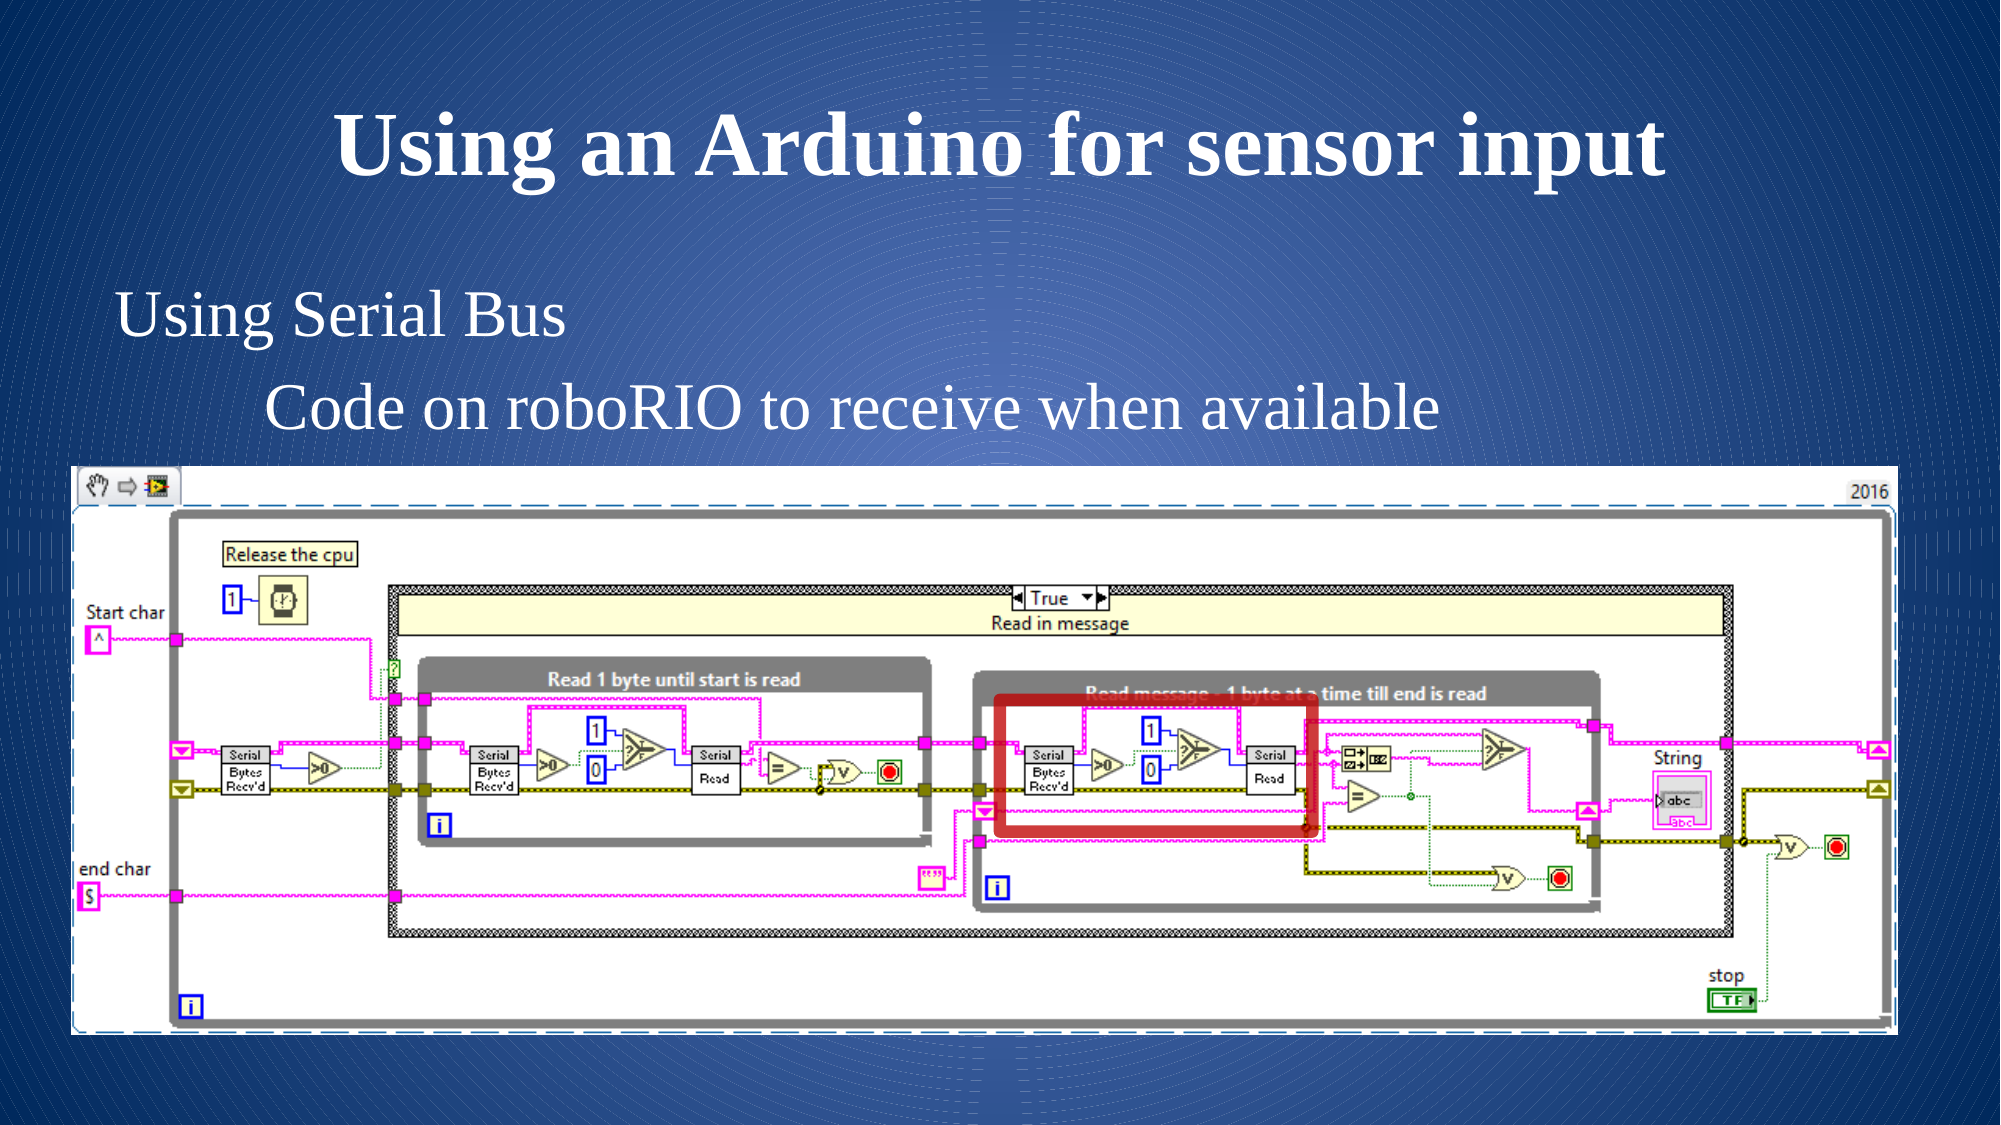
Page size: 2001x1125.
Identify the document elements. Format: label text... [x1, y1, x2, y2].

title Using an Arduino for sensor input [99, 45, 1900, 233]
list Using Serial Bus Code on roboRIO to receive when available [99, 262, 1900, 466]
picture [70, 465, 1898, 1036]
